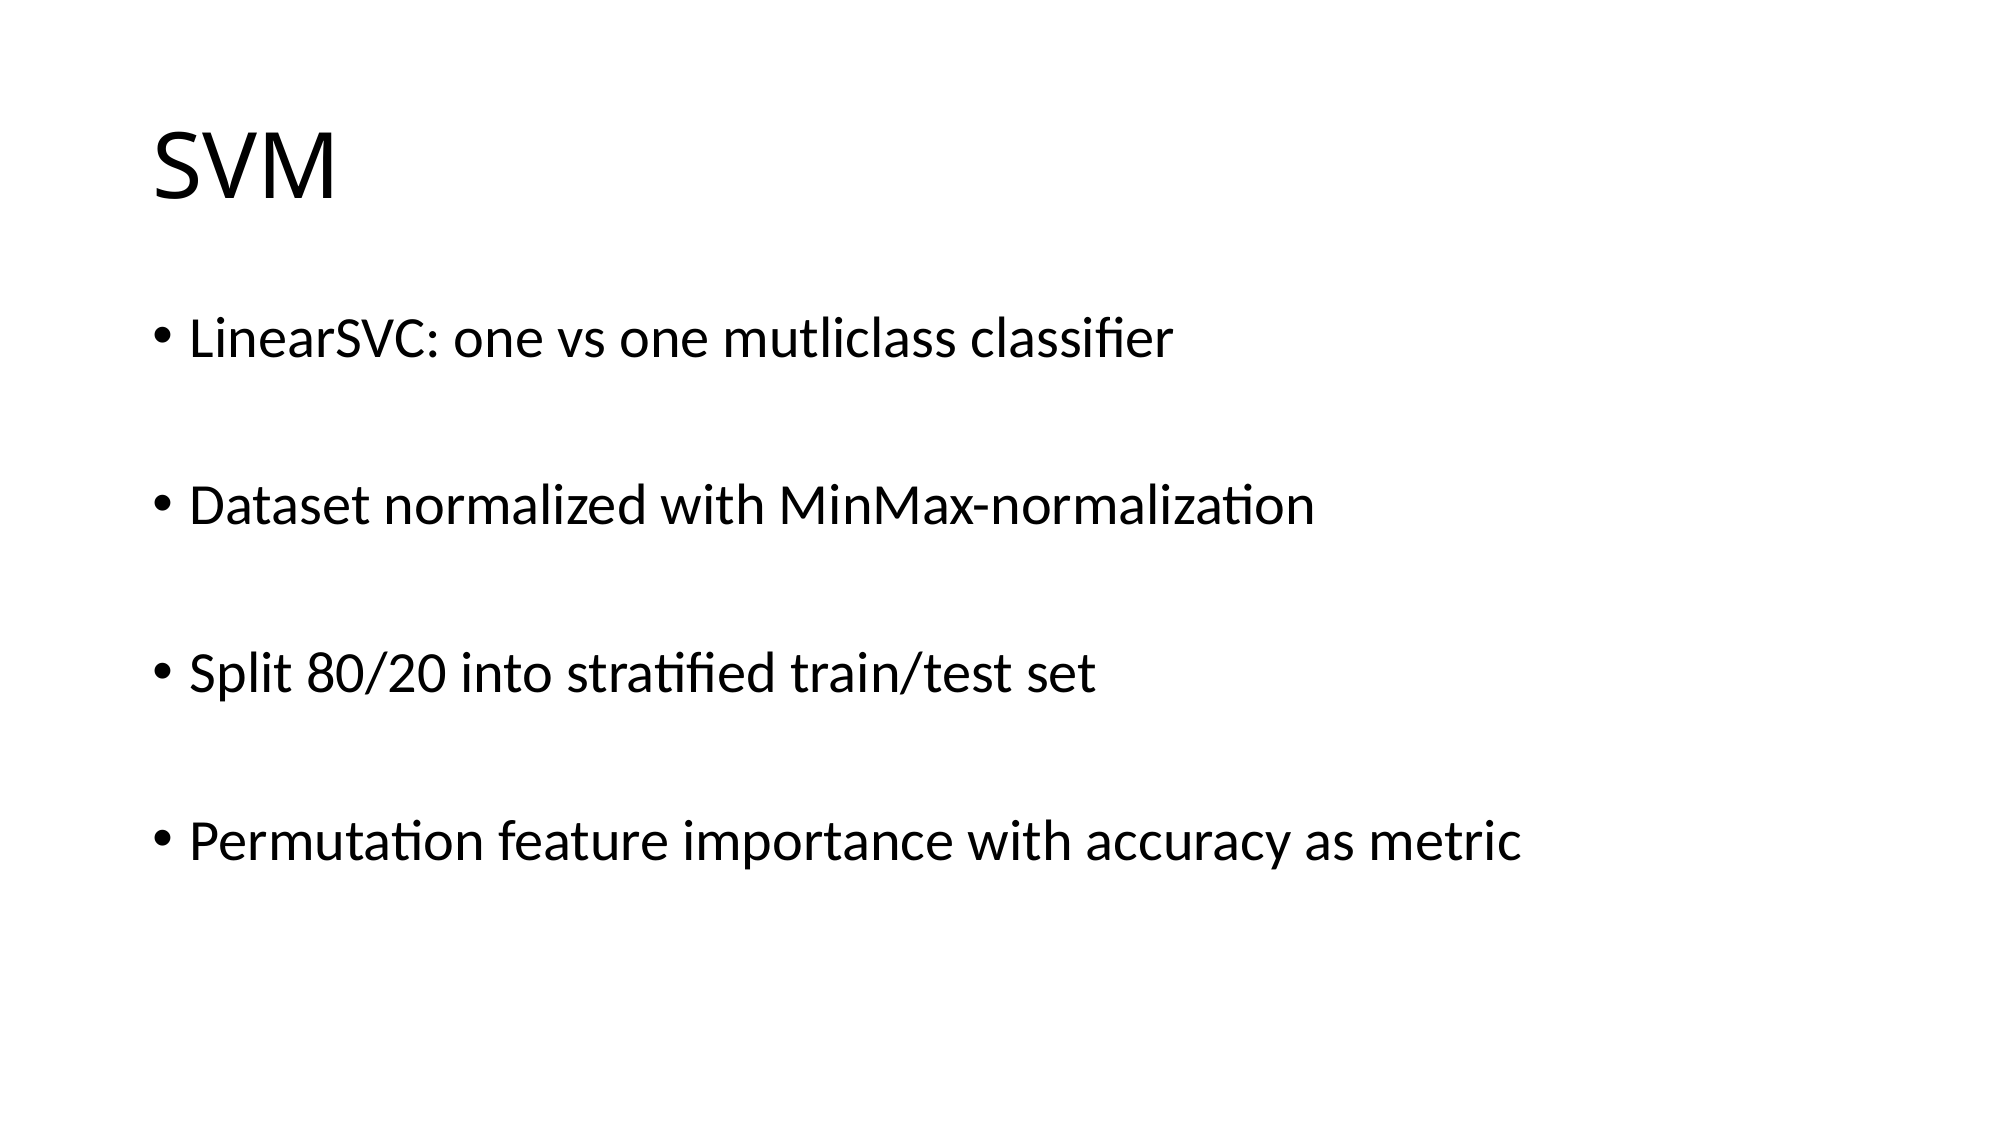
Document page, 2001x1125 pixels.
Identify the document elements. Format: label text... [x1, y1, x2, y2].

list LinearSVC: one vs one mutliclass classifier Dataset normalized with MinMax-normalization Split 80/20 into stratified train/test set Permutation feature importance with accuracy as metric [137, 299, 1863, 1014]
title SVM [137, 59, 1863, 278]
